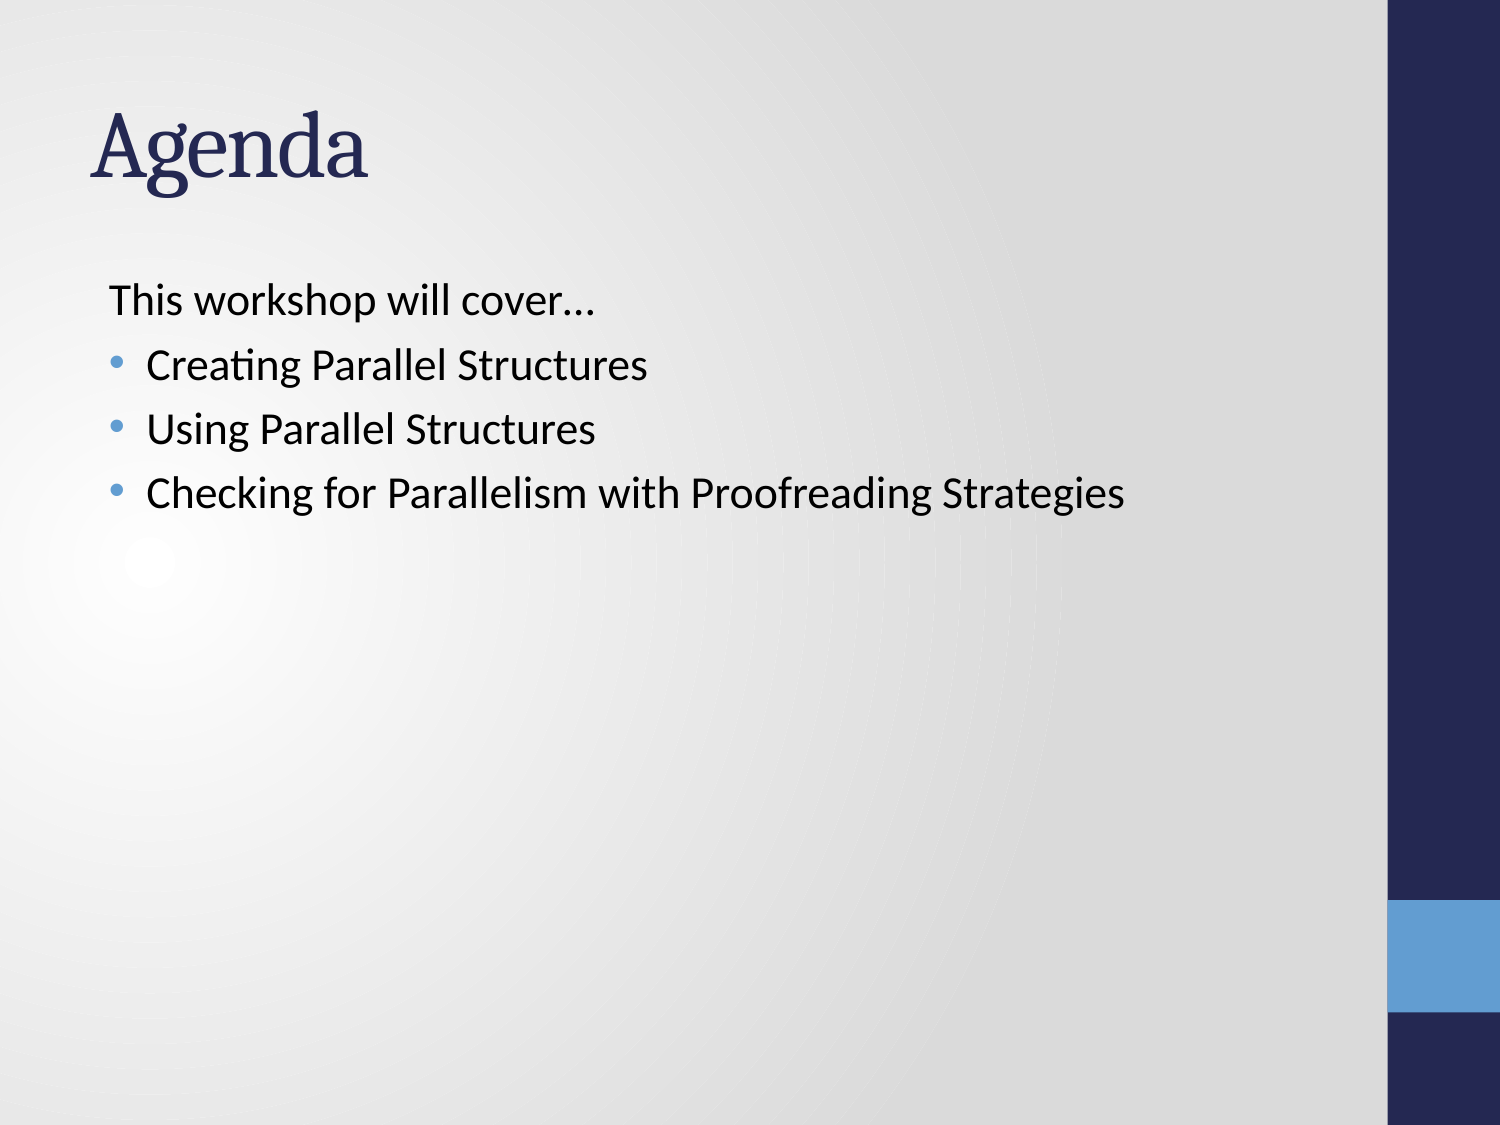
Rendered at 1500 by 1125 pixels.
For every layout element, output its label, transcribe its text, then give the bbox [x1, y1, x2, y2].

title Agenda [75, 45, 1325, 233]
list This workshop will cover… Creating Parallel Structures Using Parallel Structures Checking for Parallelism with Proofreading Strategies [75, 262, 1325, 1050]
